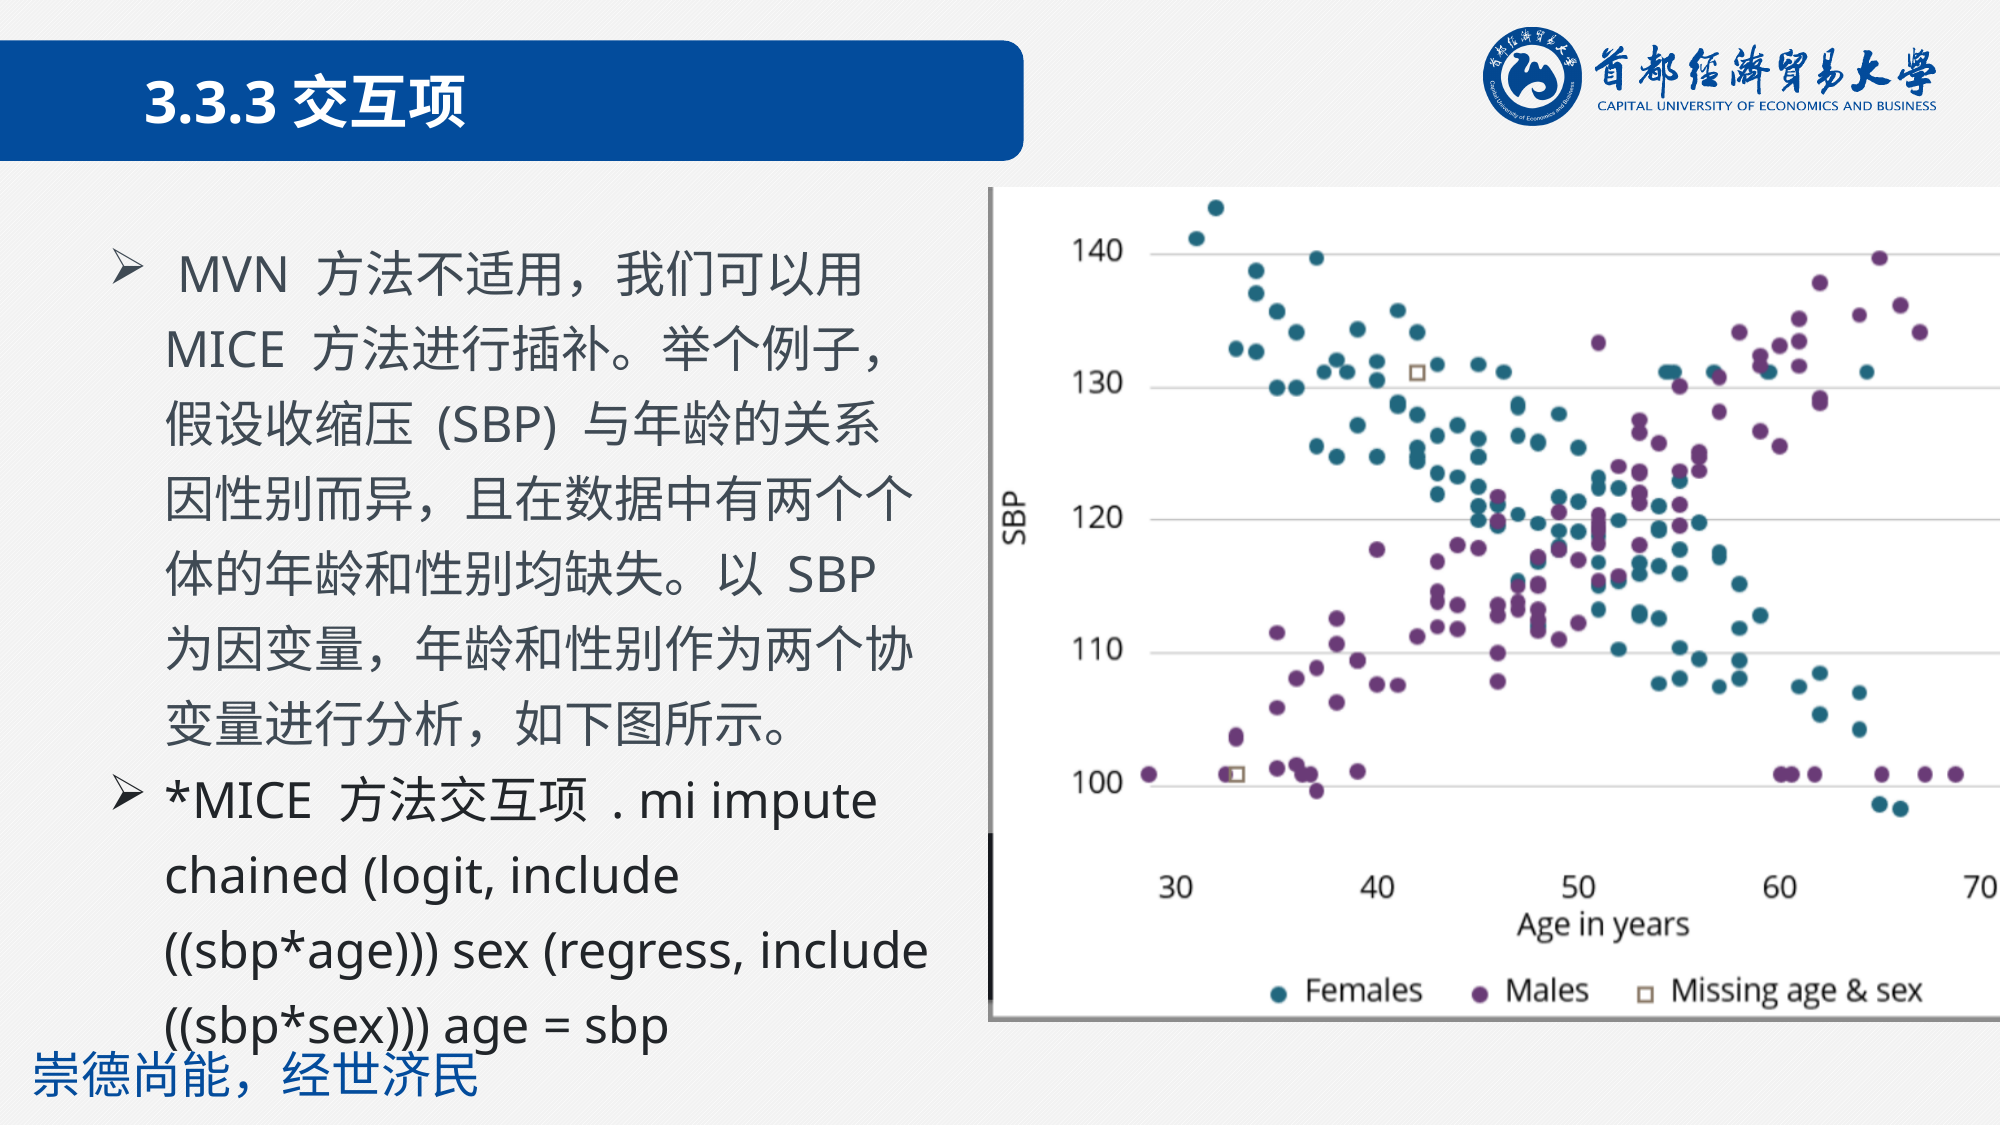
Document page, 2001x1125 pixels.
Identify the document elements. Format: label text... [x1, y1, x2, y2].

picture [1483, 27, 1936, 126]
text_box MVN 方法不适用，我们可以用 MICE 方法进行插补。举个例子，假设收缩压 (SBP) 与年龄的关系因性别而异，且在数据中有两个个体的年龄和性别均缺失。以 SBP 为因变量，年龄和性别作为两个协变量进行分析，如下图所示。 *MICE 方法交互项 . mi impute chained (logit, include ((sbp*age))) sex (regress, include ((sbp*sex))) age = sbp [37, 219, 947, 1061]
picture [988, 186, 2000, 1022]
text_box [0, 40, 1024, 161]
